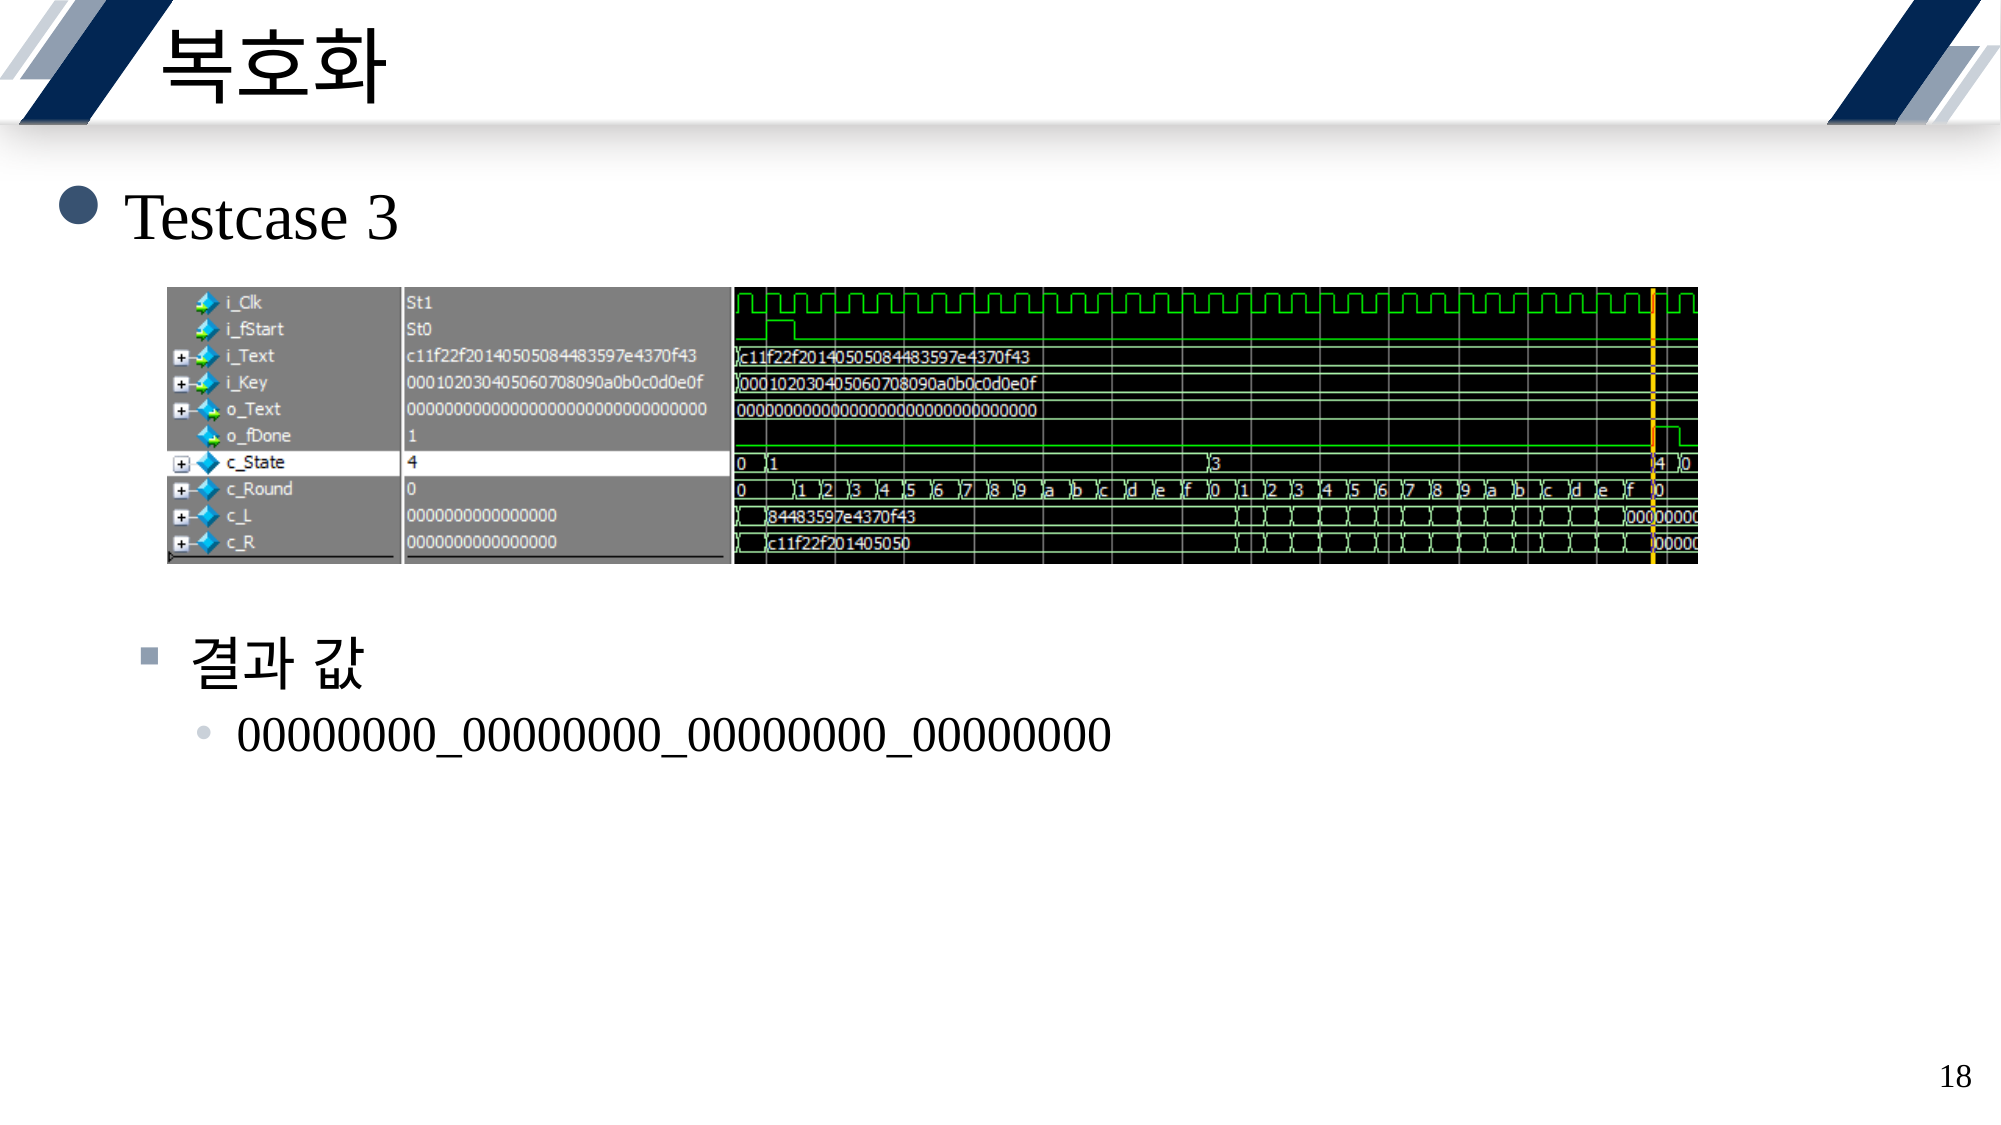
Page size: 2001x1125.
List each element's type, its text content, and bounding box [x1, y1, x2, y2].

picture [167, 287, 1698, 565]
slide_number 18 [1894, 1044, 1988, 1105]
list Testcase 3 결과 값 00000000_00000000_00000000_00000000 [38, 174, 1974, 1014]
title 복호화 [0, 0, 2000, 130]
